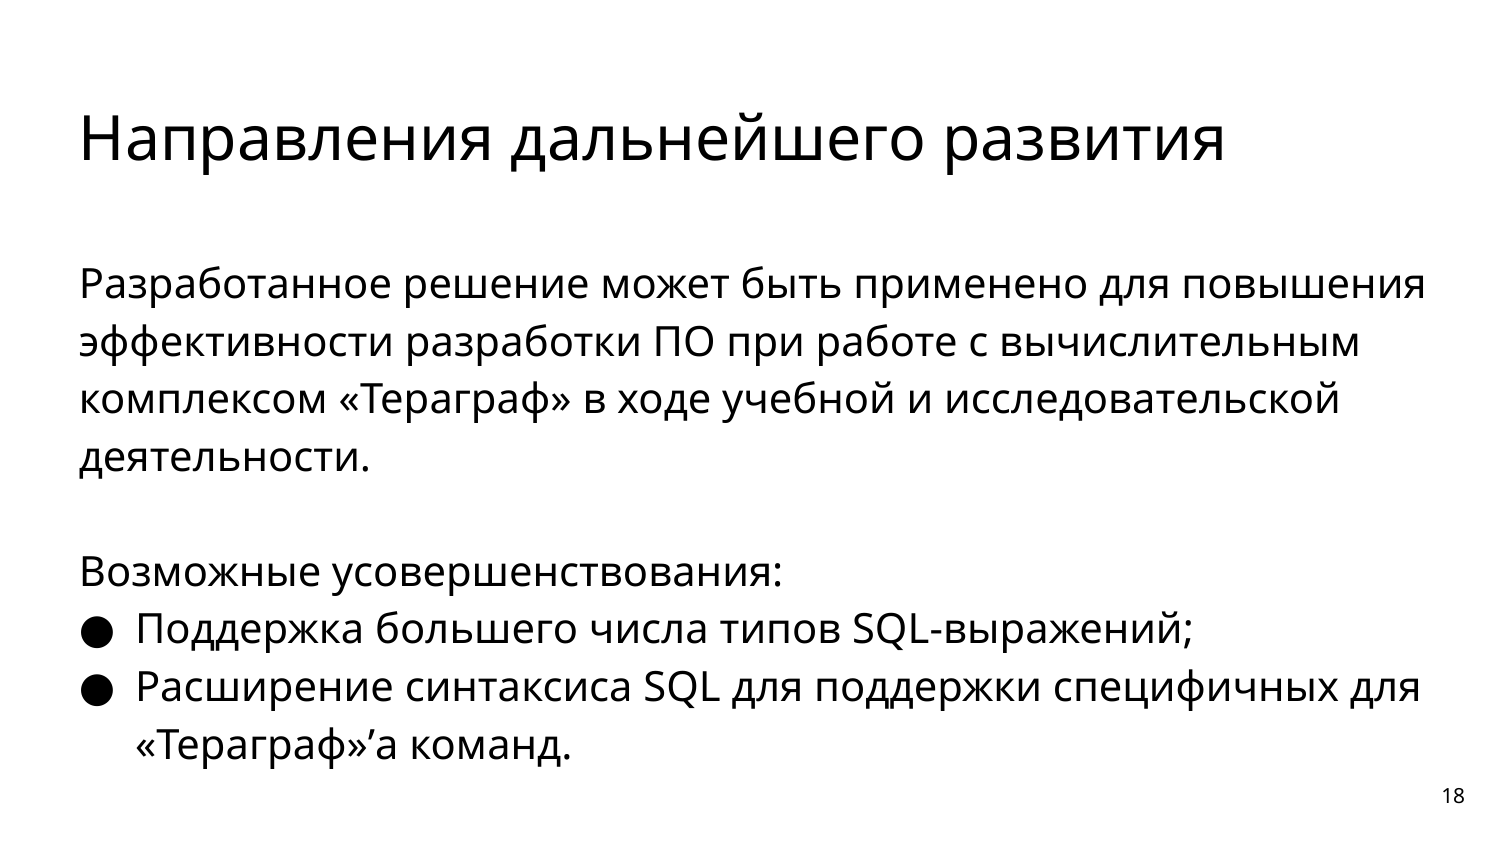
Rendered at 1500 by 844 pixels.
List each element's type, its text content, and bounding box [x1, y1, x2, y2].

list Разработанное решение может быть применено для повышения эффективности разработки ПО при работе с вычислительным комплексом «Тераграф» в ходе учебной и исследовательской деятельности. Возможные усовершенствования: Поддержка большего числа типов SQL-выражений; Расширение синтаксиса SQL для поддержки специфичных для «Тераграф»’а команд. [63, 234, 1473, 807]
slide_number 18 [1389, 764, 1480, 830]
title Направления дальнейшего развития [63, 75, 1437, 188]
